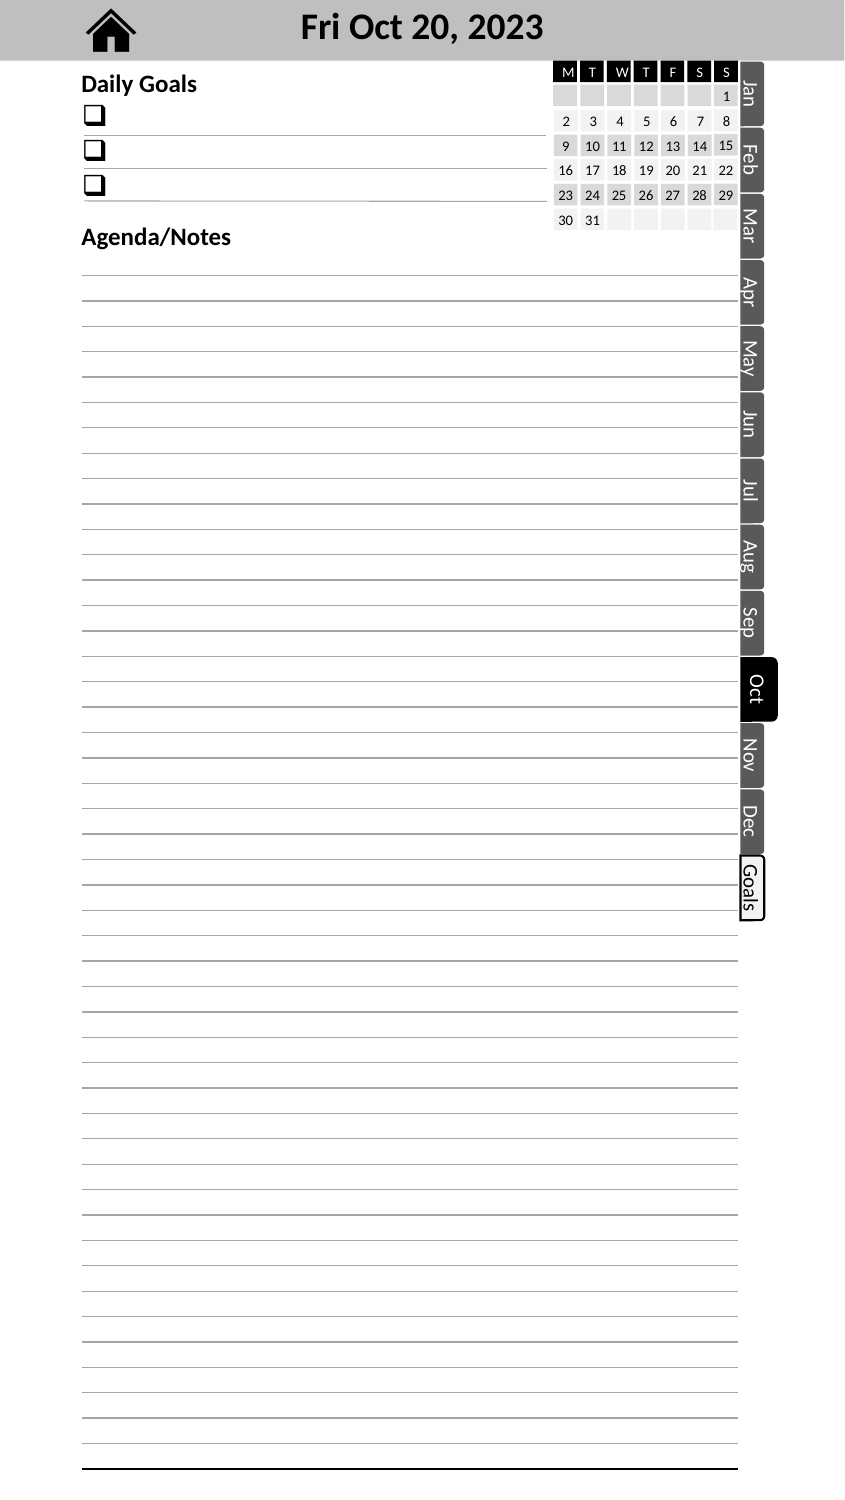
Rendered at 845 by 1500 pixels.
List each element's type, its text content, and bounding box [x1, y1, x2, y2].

picture [82, 1, 140, 59]
list Fri Oct 20, 2023 [190, 0, 655, 61]
